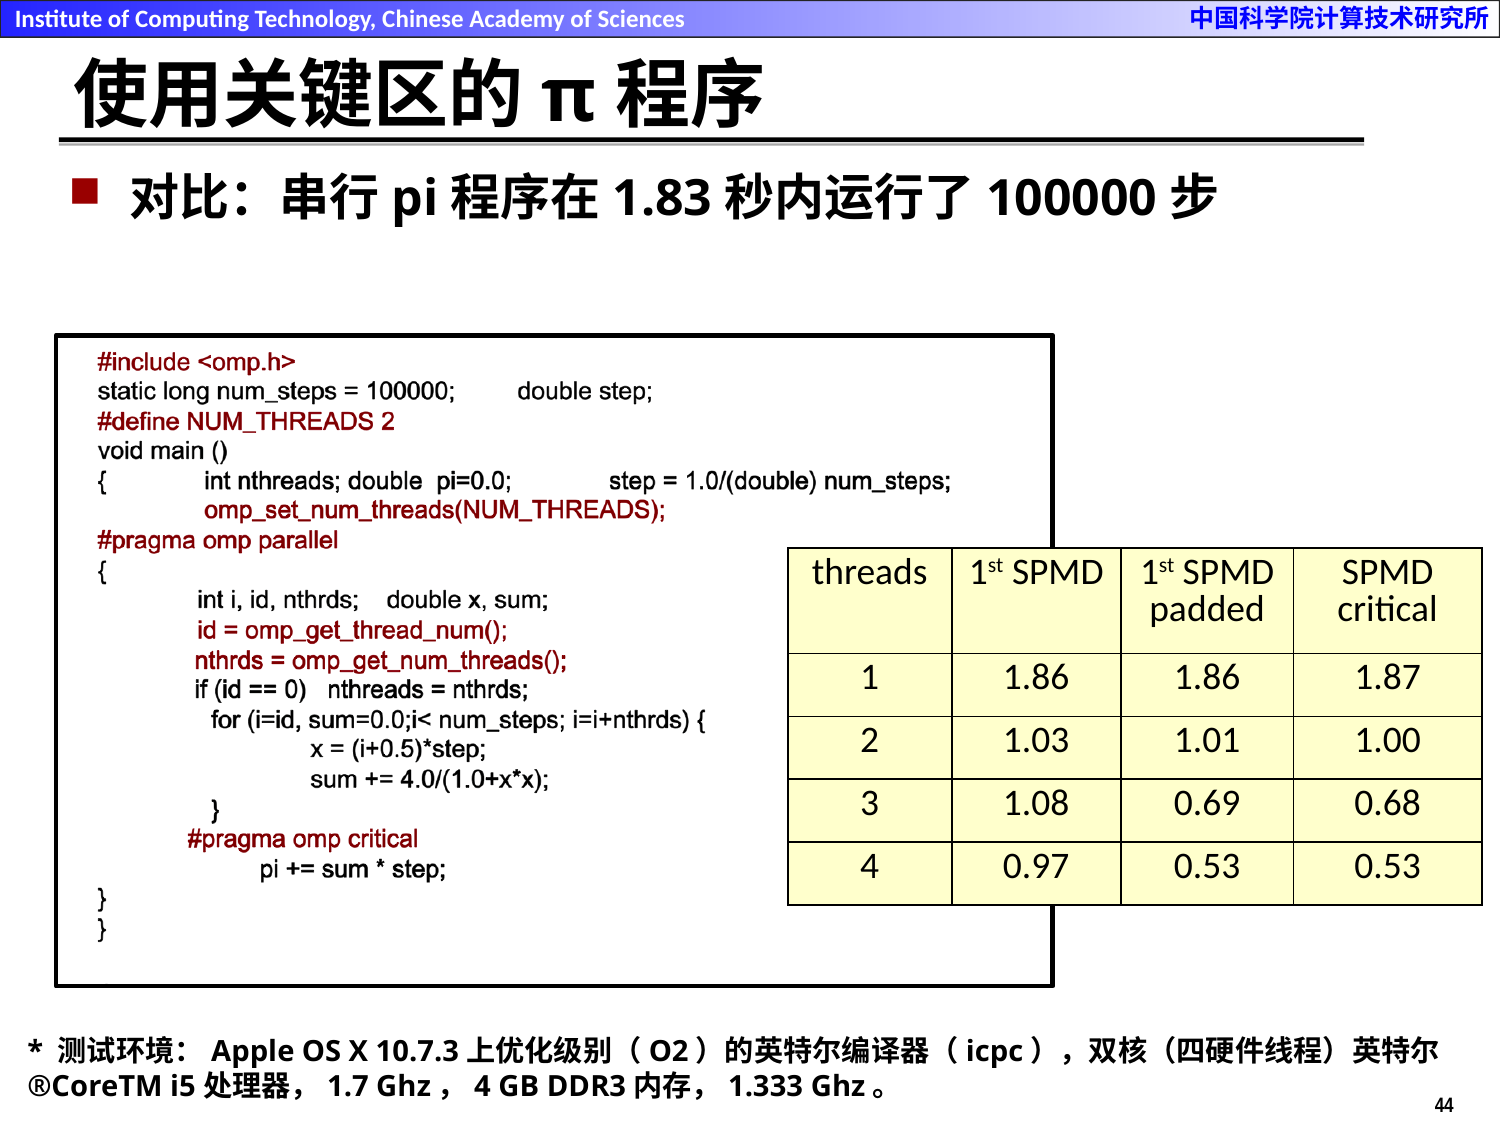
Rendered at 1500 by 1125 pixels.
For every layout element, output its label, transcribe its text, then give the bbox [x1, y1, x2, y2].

table_cell 1.08 [1055, 780, 1120, 841]
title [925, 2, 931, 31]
table_cell 1.86 [1055, 654, 1120, 716]
text_box [27, 31, 1379, 178]
text_box 对比：串行pi程序在1.83秒内运行了100000步 [58, 158, 1354, 547]
table_header 1st SPMD padded [1122, 549, 1293, 653]
table_header 1st SPMD [1055, 549, 1120, 653]
table_cell 1.87 [1294, 654, 1481, 716]
table_cell 0.53 [1294, 843, 1481, 904]
text_box [515, 2, 519, 31]
table_cell 0.97 [1055, 843, 1120, 904]
table_cell 3 [820, 2, 825, 31]
table_cell 1.00 [1294, 717, 1481, 778]
table_cell 1.01 [1122, 717, 1293, 778]
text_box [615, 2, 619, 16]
table_cell 1.03 [1055, 717, 1120, 778]
table_cell DYNAMIC [720, 2, 725, 31]
text_box 对比：串行pi程序在1.83秒内运行了100000步 [58, 906, 1354, 1025]
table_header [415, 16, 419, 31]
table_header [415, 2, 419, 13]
table_cell 0.53 [1122, 843, 1293, 904]
picture [58, 337, 1051, 985]
table_cell 0.69 [1122, 780, 1293, 841]
text_box * 测试环境：Apple OS X 10.7.3上优化级别（O2）的英特尔编译器（icpc），双核（四硬件线程）英特尔®CoreTM i5处理器，1.7 Ghz，4 GB DDR3内存，1.333 Ghz。 [12, 1025, 1465, 1110]
table_cell 1.86 [1122, 654, 1293, 716]
table_cell 0.68 [1294, 780, 1481, 841]
table_header SPMD critical [1294, 549, 1481, 653]
